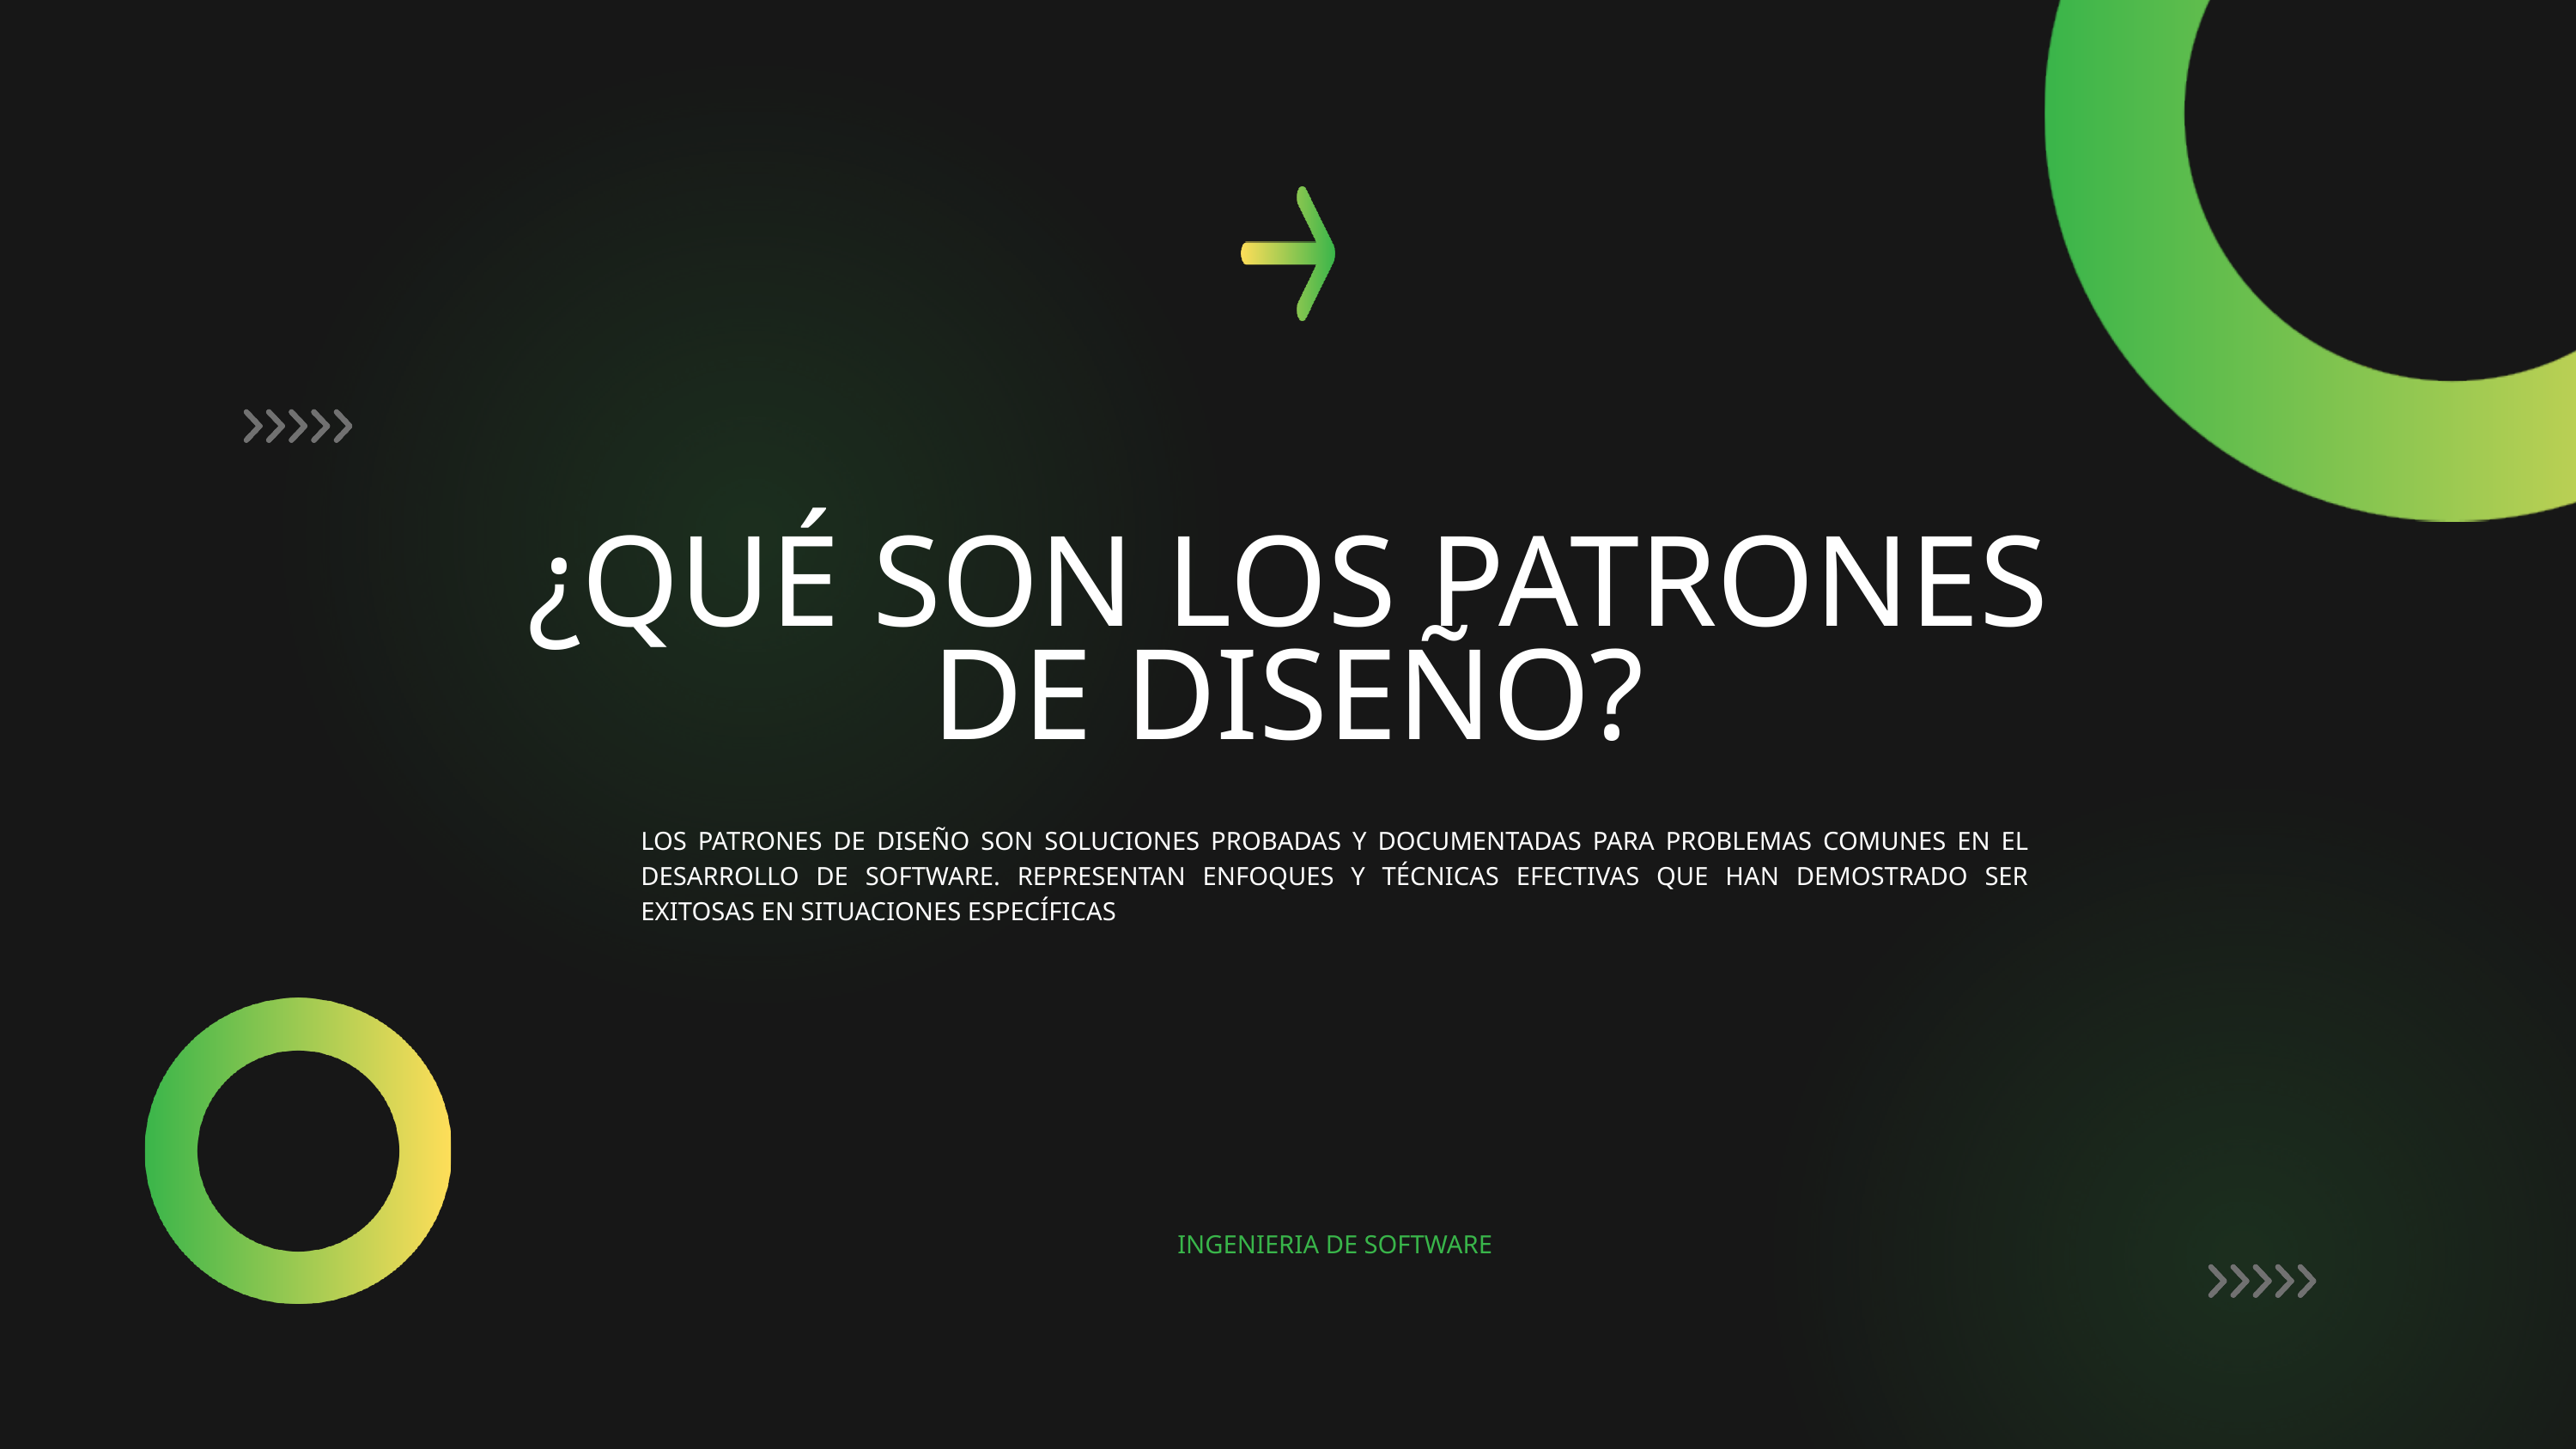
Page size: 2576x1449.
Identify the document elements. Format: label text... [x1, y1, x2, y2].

text_box LOS PATRONES DE DISEÑO SON SOLUCIONES PROBADAS Y DOCUMENTADAS PARA PROBLEMAS COMUNES EN EL DESARROLLO DE SOFTWARE. REPRESENTAN ENFOQUES Y TÉCNICAS EFECTIVAS QUE HAN DEMOSTRADO SER EXITOSAS EN SITUACIONES ESPECÍFICAS [641, 820, 2030, 926]
text_box [2208, 1264, 2317, 1298]
text_box INGENIERIA DE SOFTWARE [1048, 1234, 1622, 1259]
text_box [2044, 0, 2576, 522]
text_box [1241, 186, 1335, 323]
text_box [144, 997, 452, 1304]
text_box [1707, 722, 2576, 1449]
text_box ¿QUÉ SON LOS PATRONES DE DISEÑO? [447, 538, 2129, 765]
text_box [243, 409, 353, 443]
text_box [216, 0, 1288, 1071]
